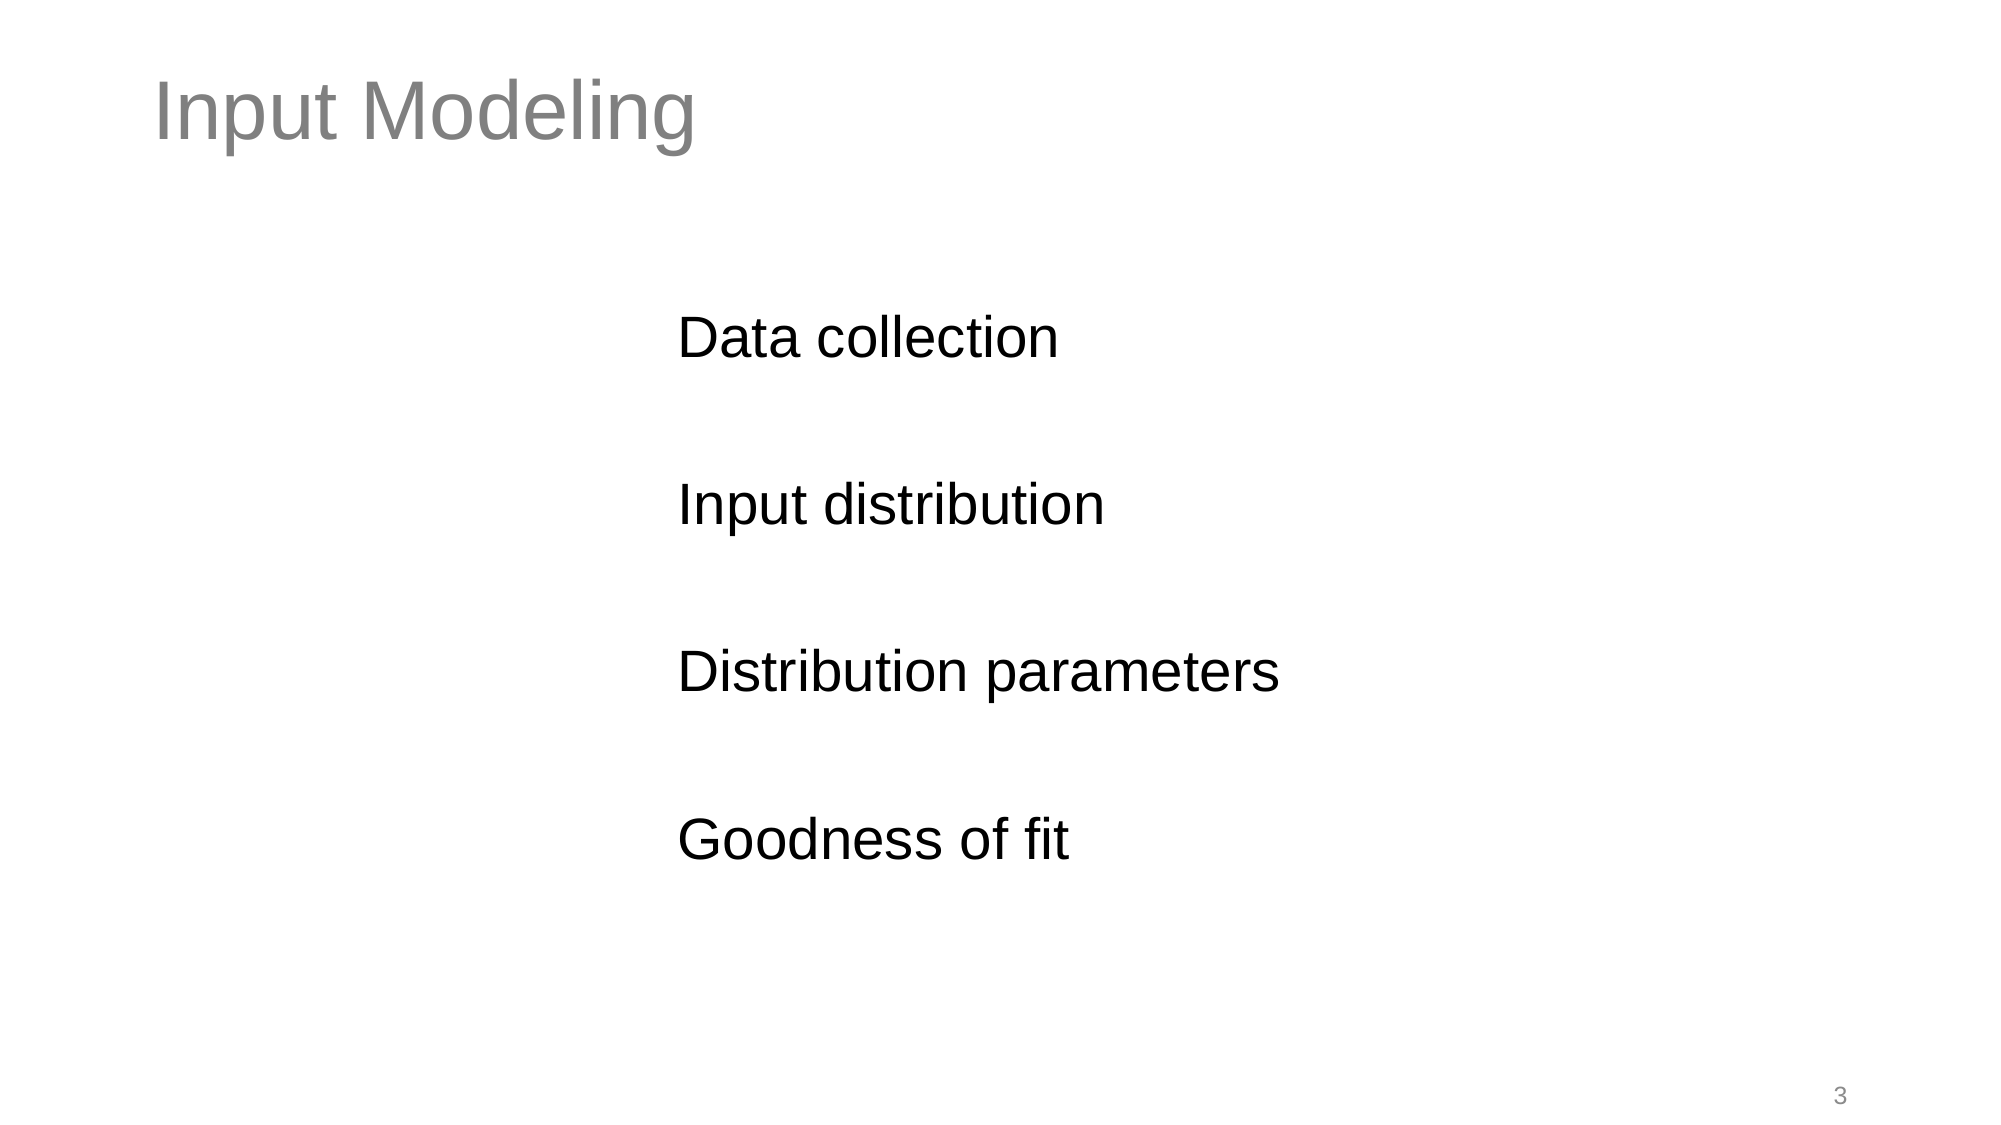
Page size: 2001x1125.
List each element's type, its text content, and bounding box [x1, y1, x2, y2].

title Input Modeling [137, 59, 1863, 278]
list Data collection Input distribution Distribution parameters Goodness of fit [662, 299, 1863, 1065]
slide_number 3 [1412, 1064, 1863, 1125]
